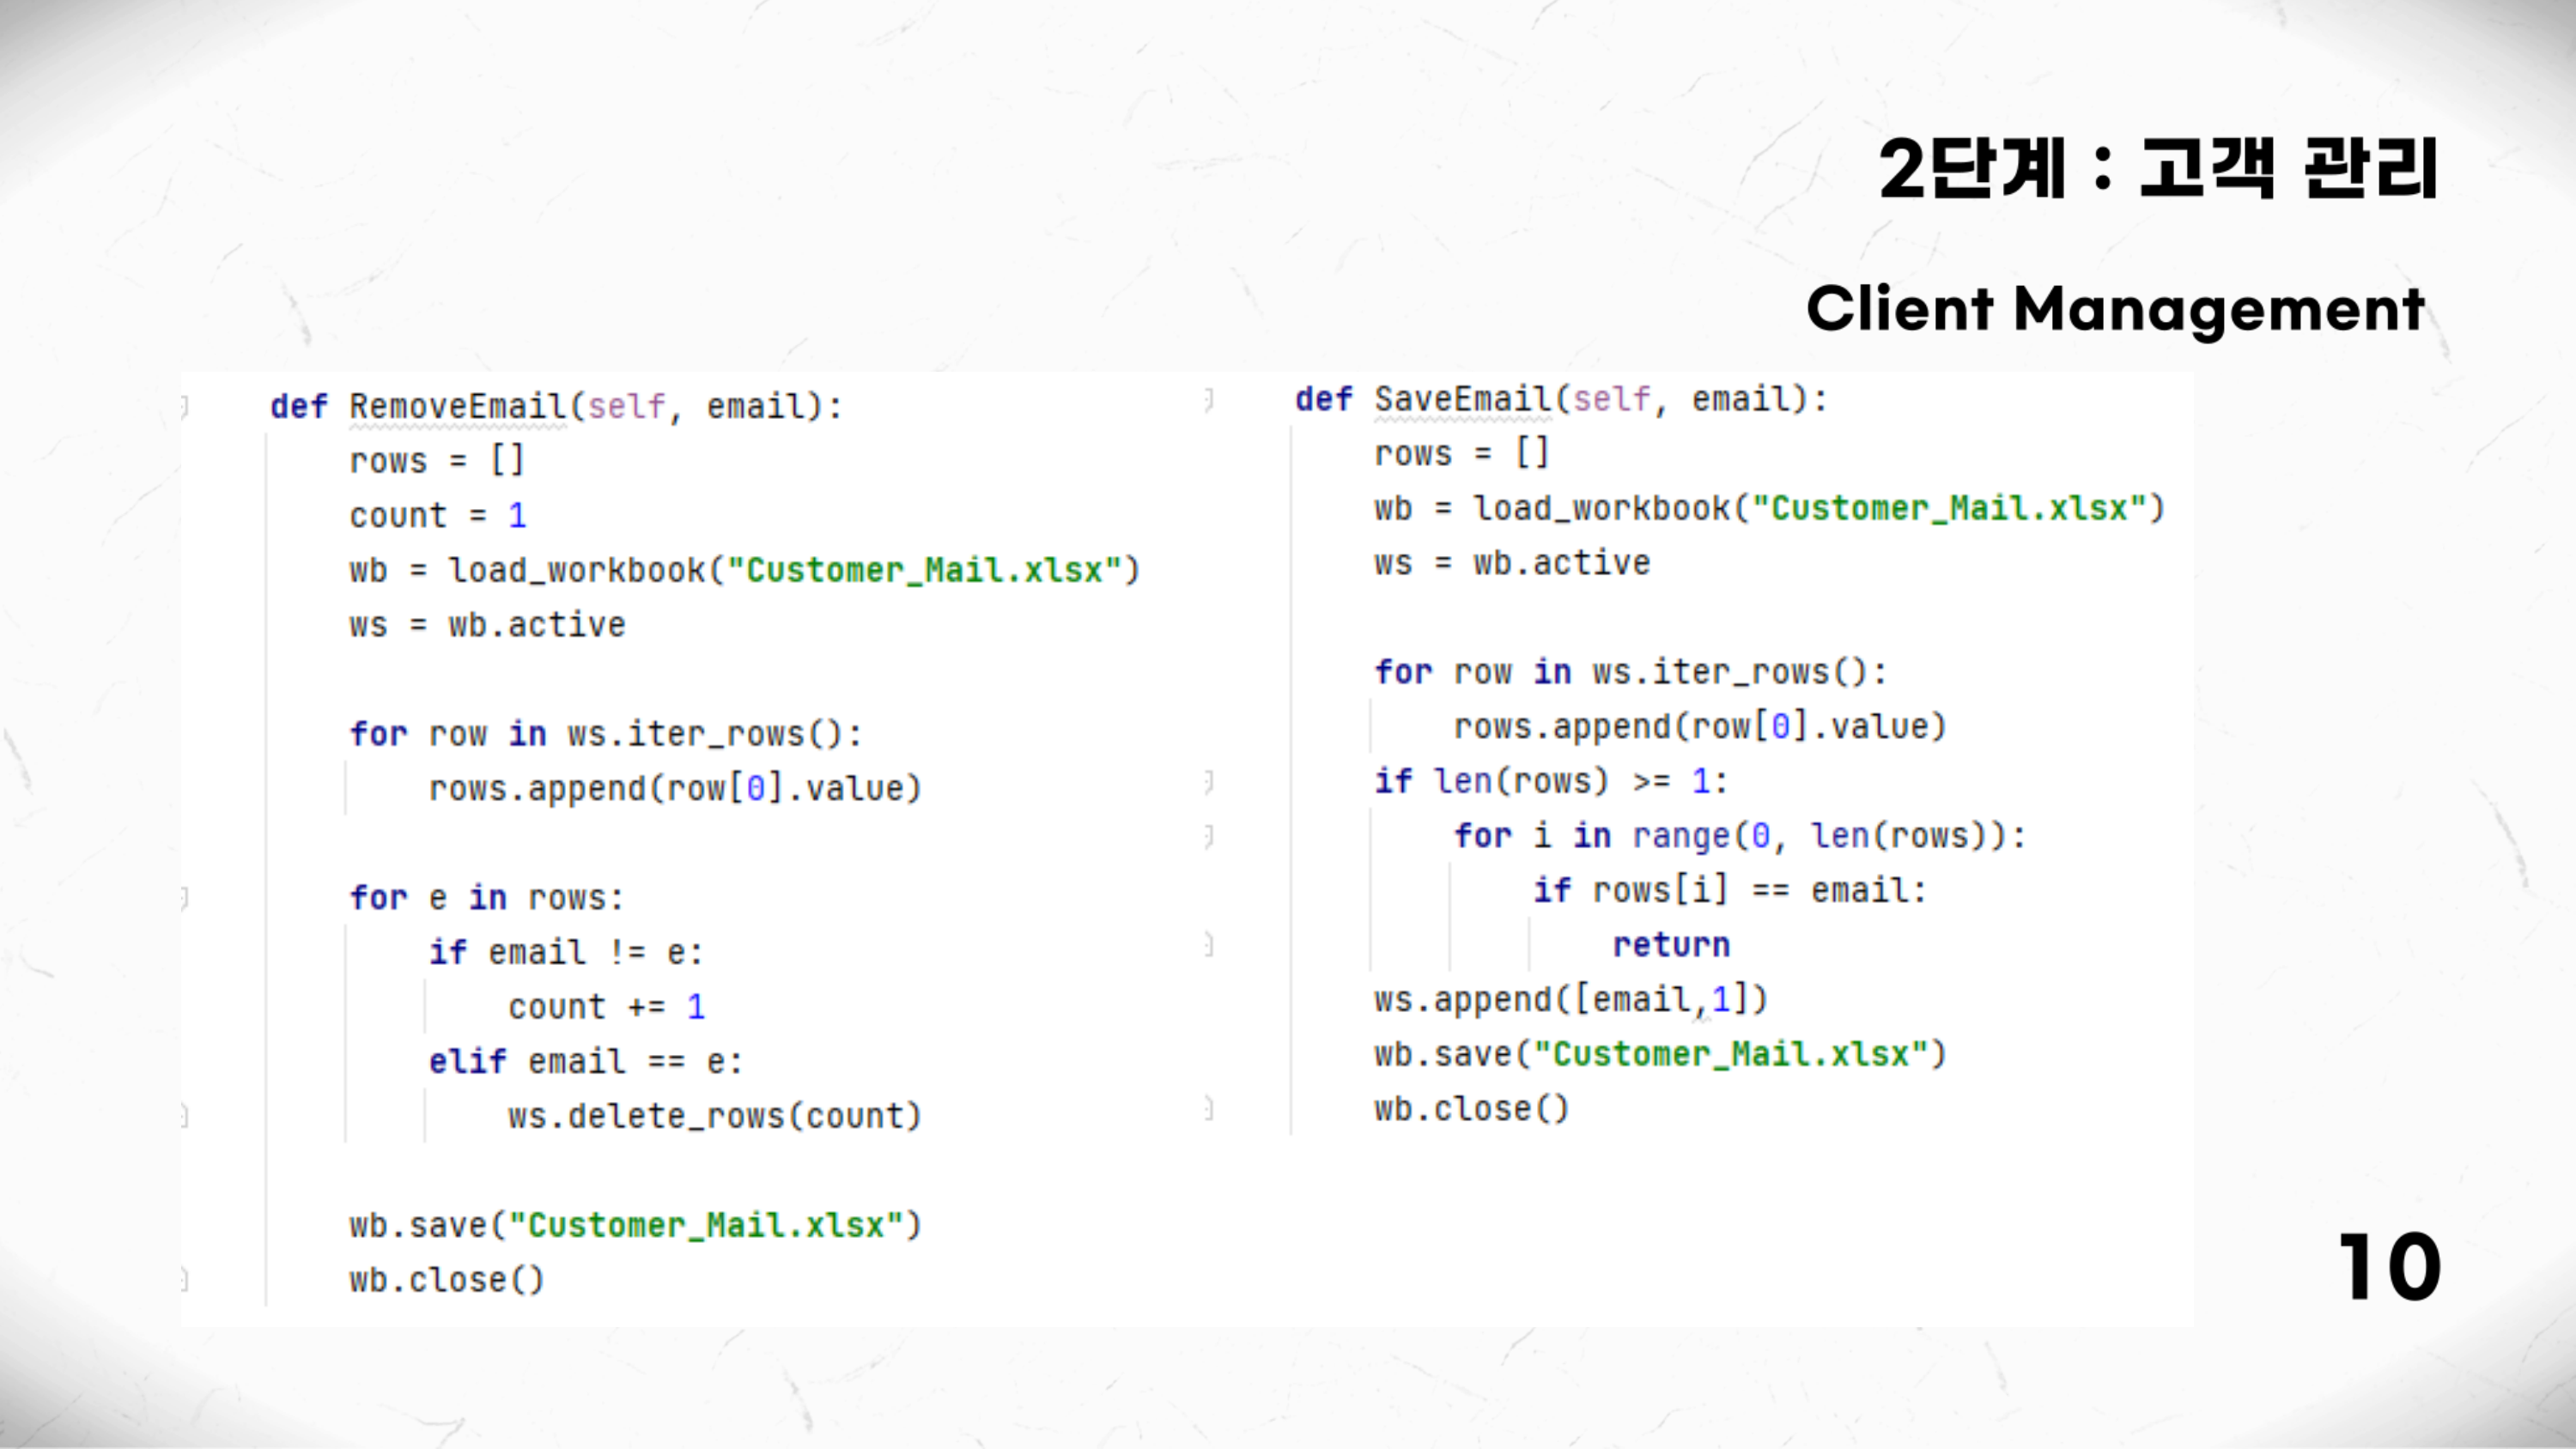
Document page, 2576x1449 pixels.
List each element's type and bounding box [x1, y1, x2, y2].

picture [180, 267, 2469, 1327]
text_box [0, 0, 2576, 1449]
picture [1778, 114, 2475, 258]
picture [2300, 1206, 2481, 1368]
